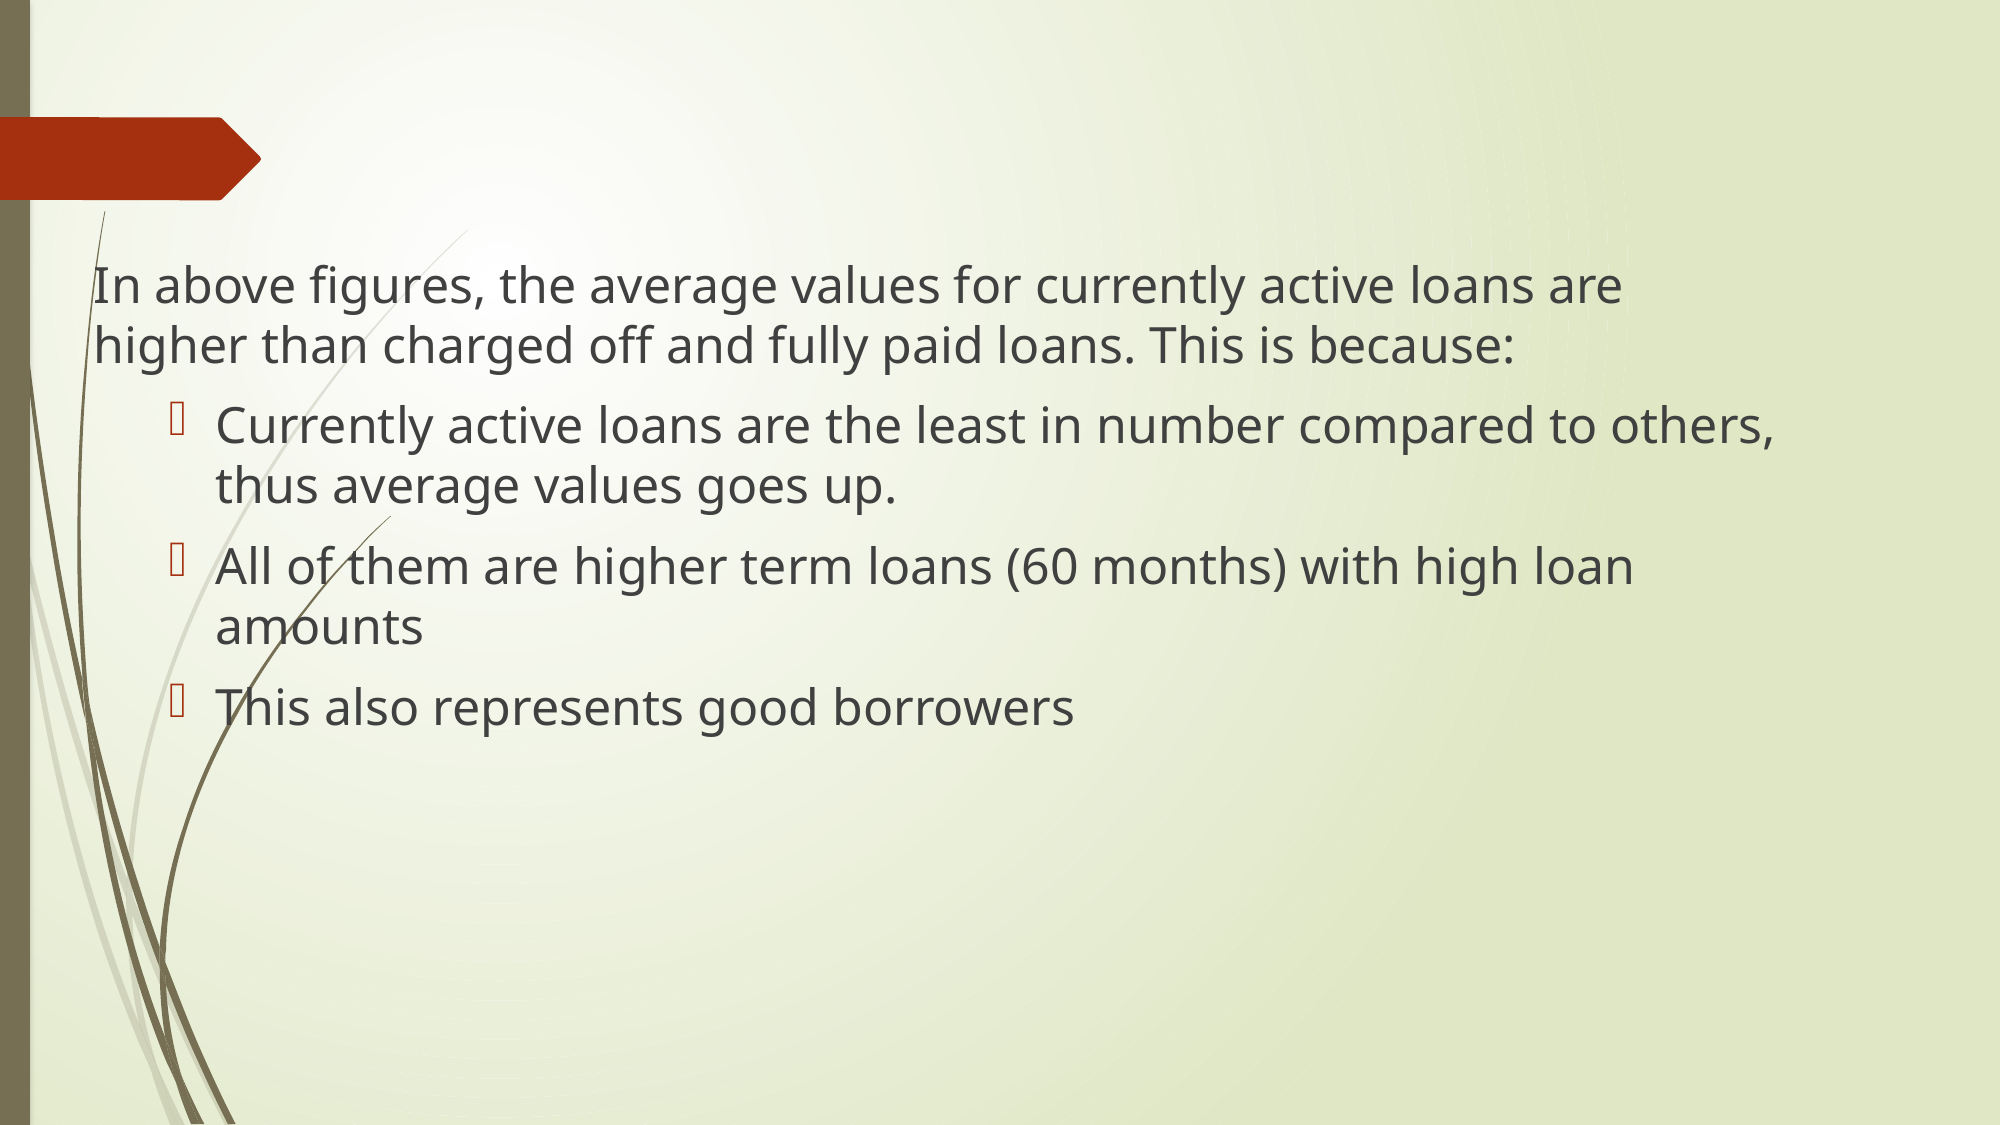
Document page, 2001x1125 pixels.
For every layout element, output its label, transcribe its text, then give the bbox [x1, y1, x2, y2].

list In above figures, the average values for currently active loans are higher than charged off and fully paid loans. This is because: Currently active loans are the least in number compared to others, thus average values goes up. All of them are higher term loans (60 months) with high loan amounts This also represents good borrowers [78, 245, 1804, 960]
